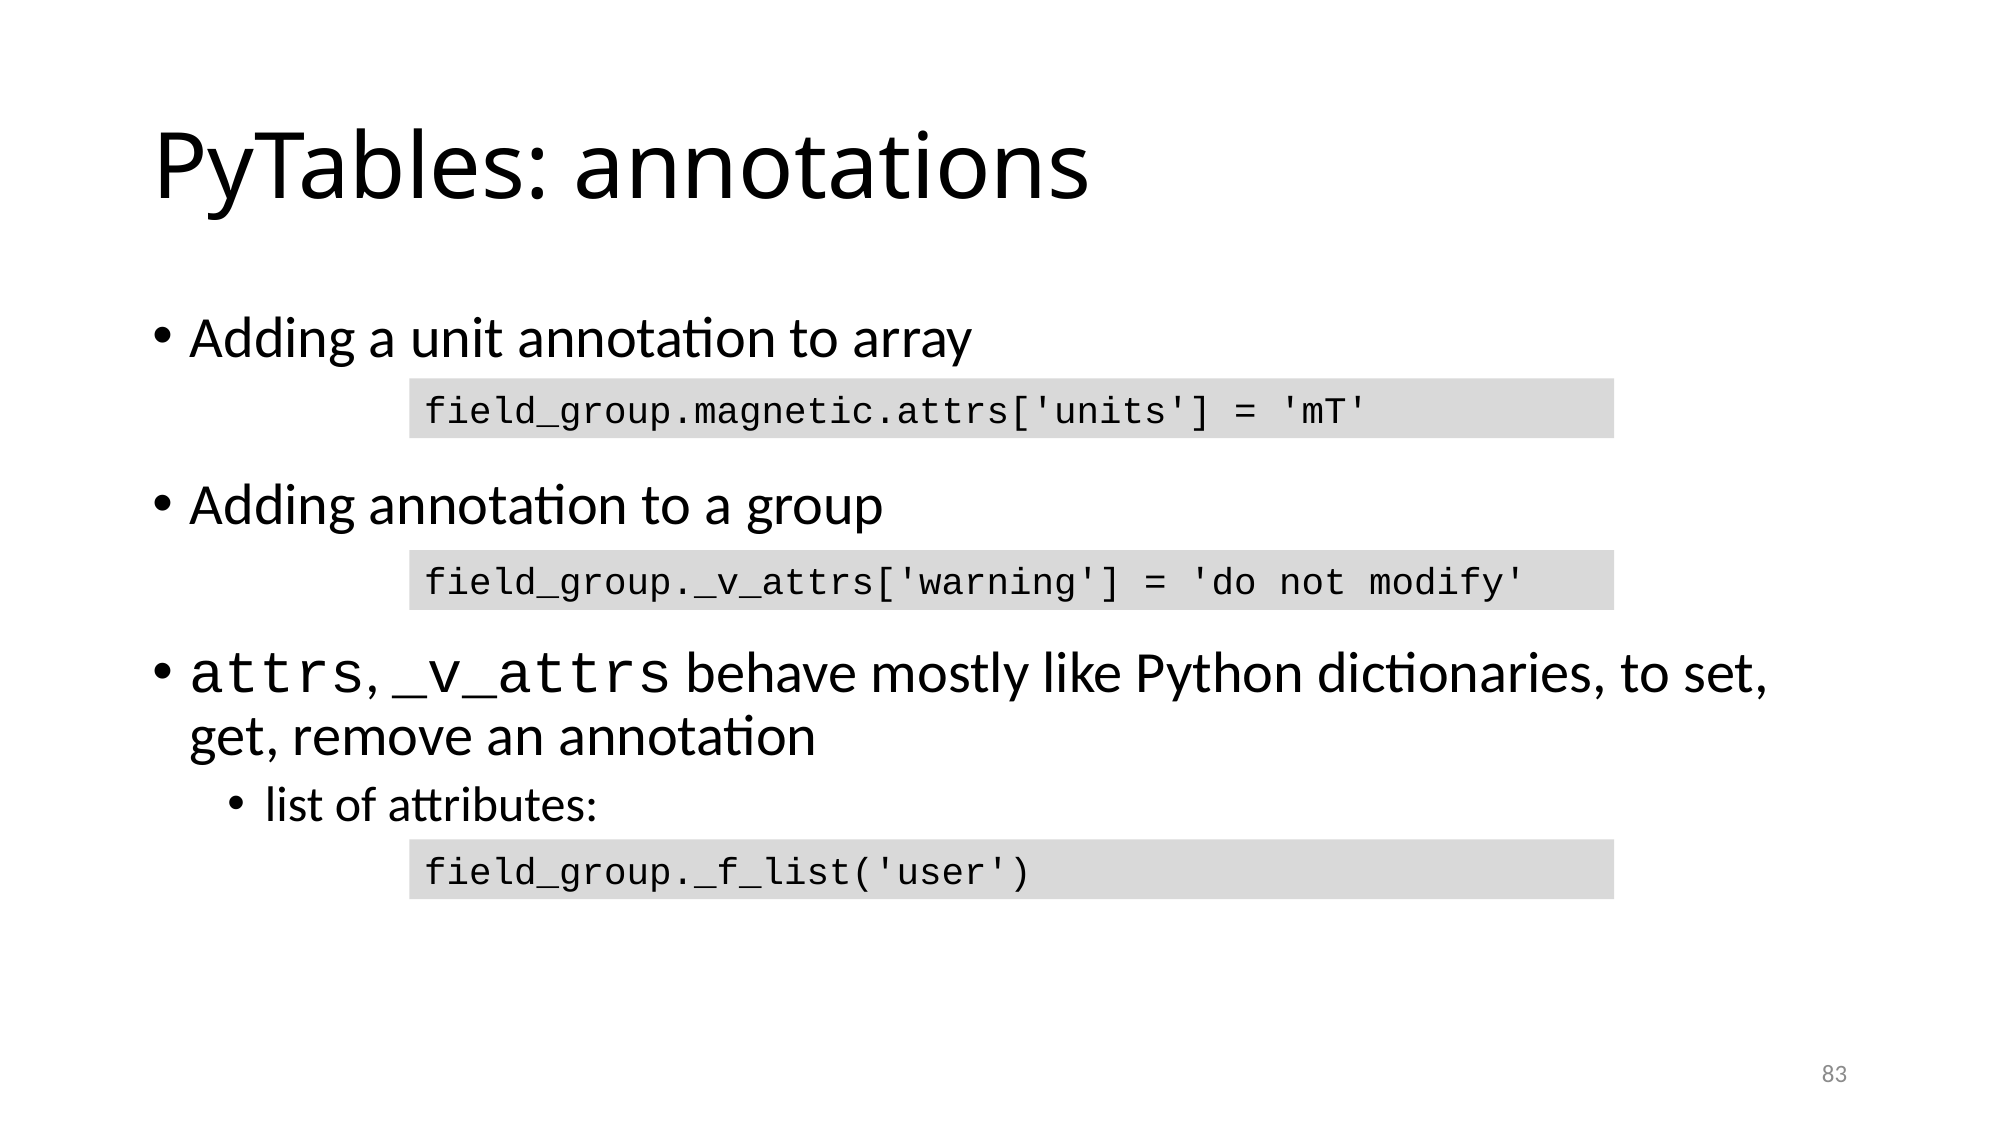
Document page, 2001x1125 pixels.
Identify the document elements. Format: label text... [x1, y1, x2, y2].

slide_number 83 [1412, 1042, 1863, 1103]
text_box field_group._v_attrs['warning'] = 'do not modify' [409, 550, 1615, 610]
text_box field_group.magnetic.attrs['units'] = 'mT' [409, 378, 1615, 439]
text_box field_group._f_list('user') [409, 839, 1615, 900]
title PyTables: annotations [137, 59, 1863, 278]
list Adding a unit annotation to array Adding annotation to a group attrs, _v_attrs behave mostly like Python dictionaries, to set, get, remove an annotation list of attributes: [137, 299, 1863, 1014]
